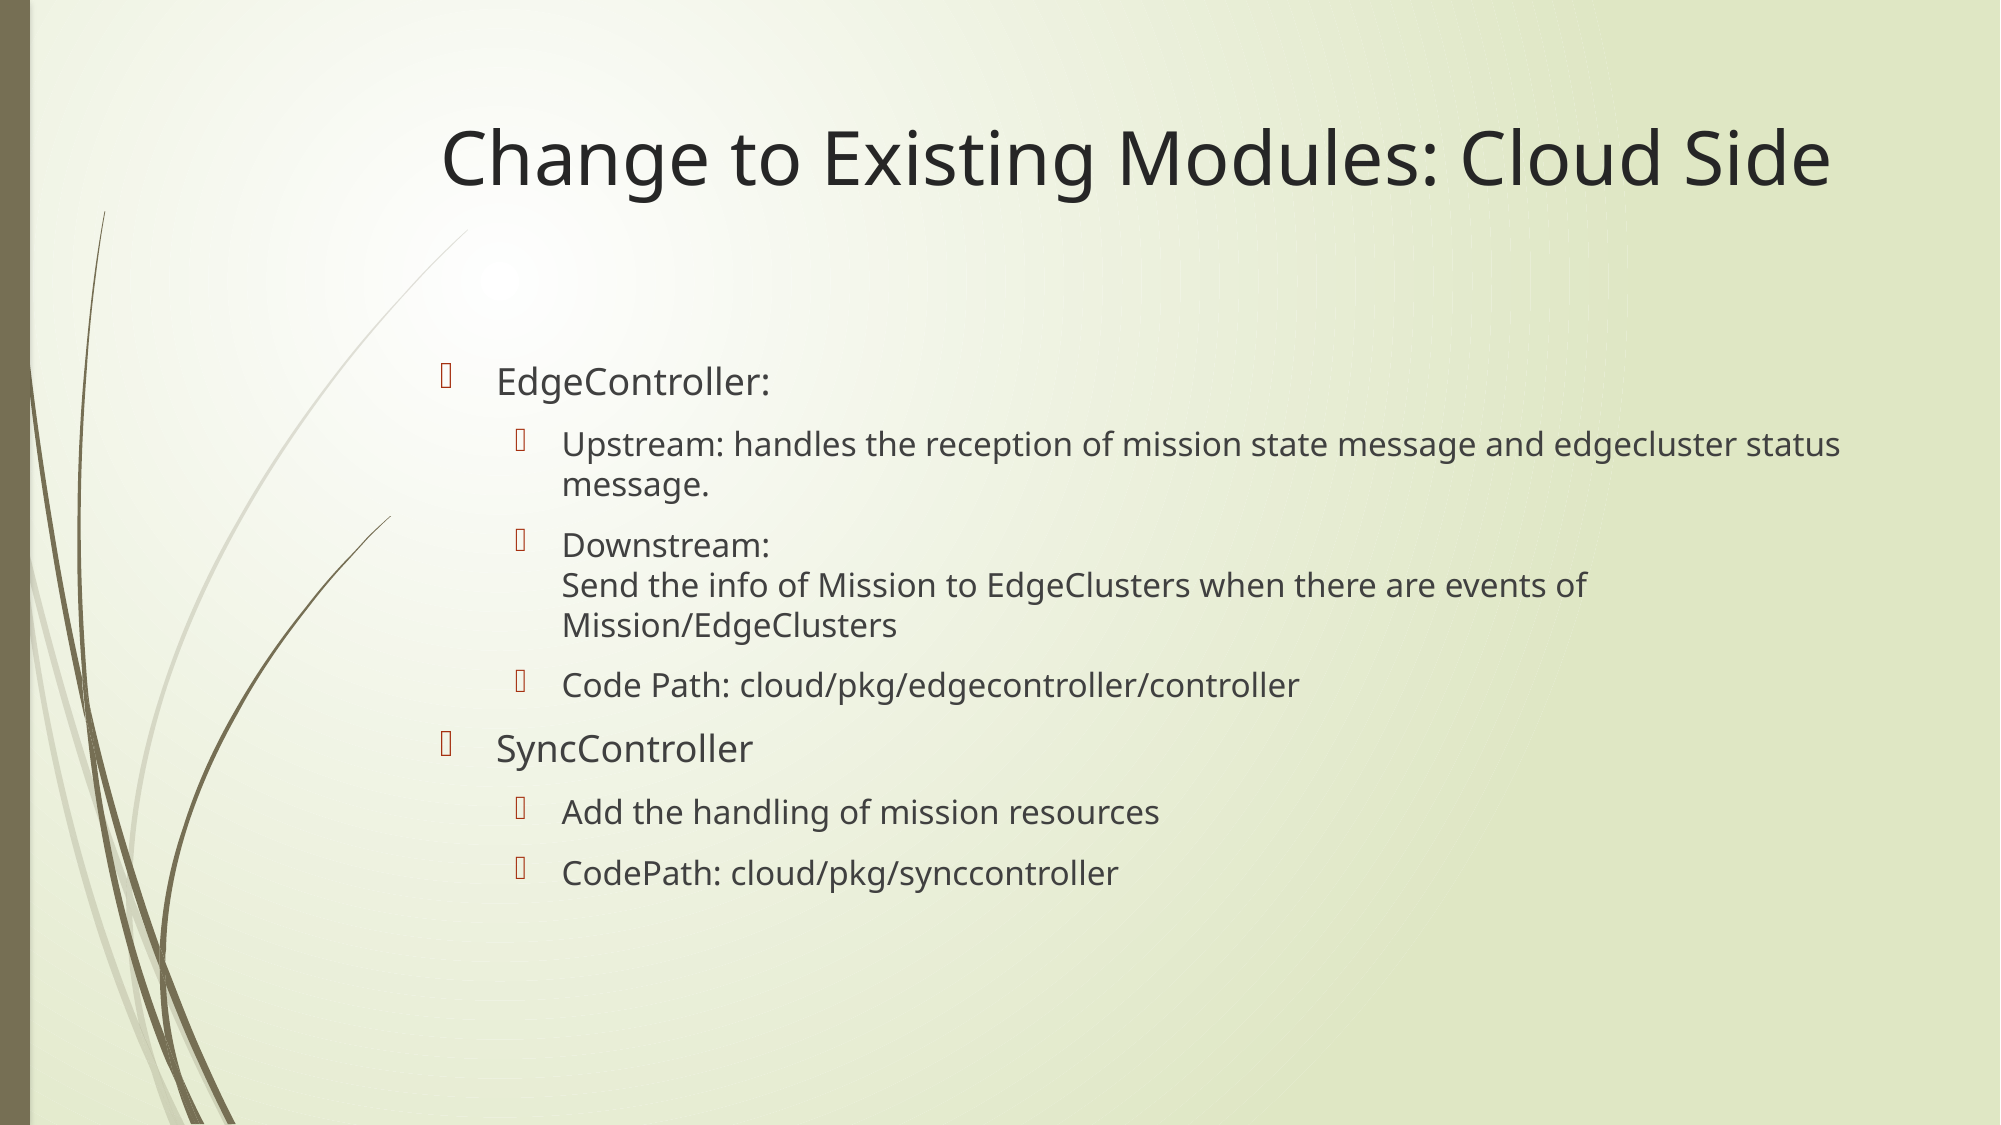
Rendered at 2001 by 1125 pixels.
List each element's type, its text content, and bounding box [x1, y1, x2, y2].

list EdgeController: Upstream: handles the reception of mission state message and edgecluster status message. Downstream: Send the info of Mission to EdgeClusters when there are events of Mission/EdgeClusters Code Path: cloud/pkg/edgecontroller/controller SyncController Add the handling of mission resources CodePath: cloud/pkg/synccontroller [424, 350, 1888, 970]
title Change to Existing Modules: Cloud Side [425, 102, 1888, 313]
